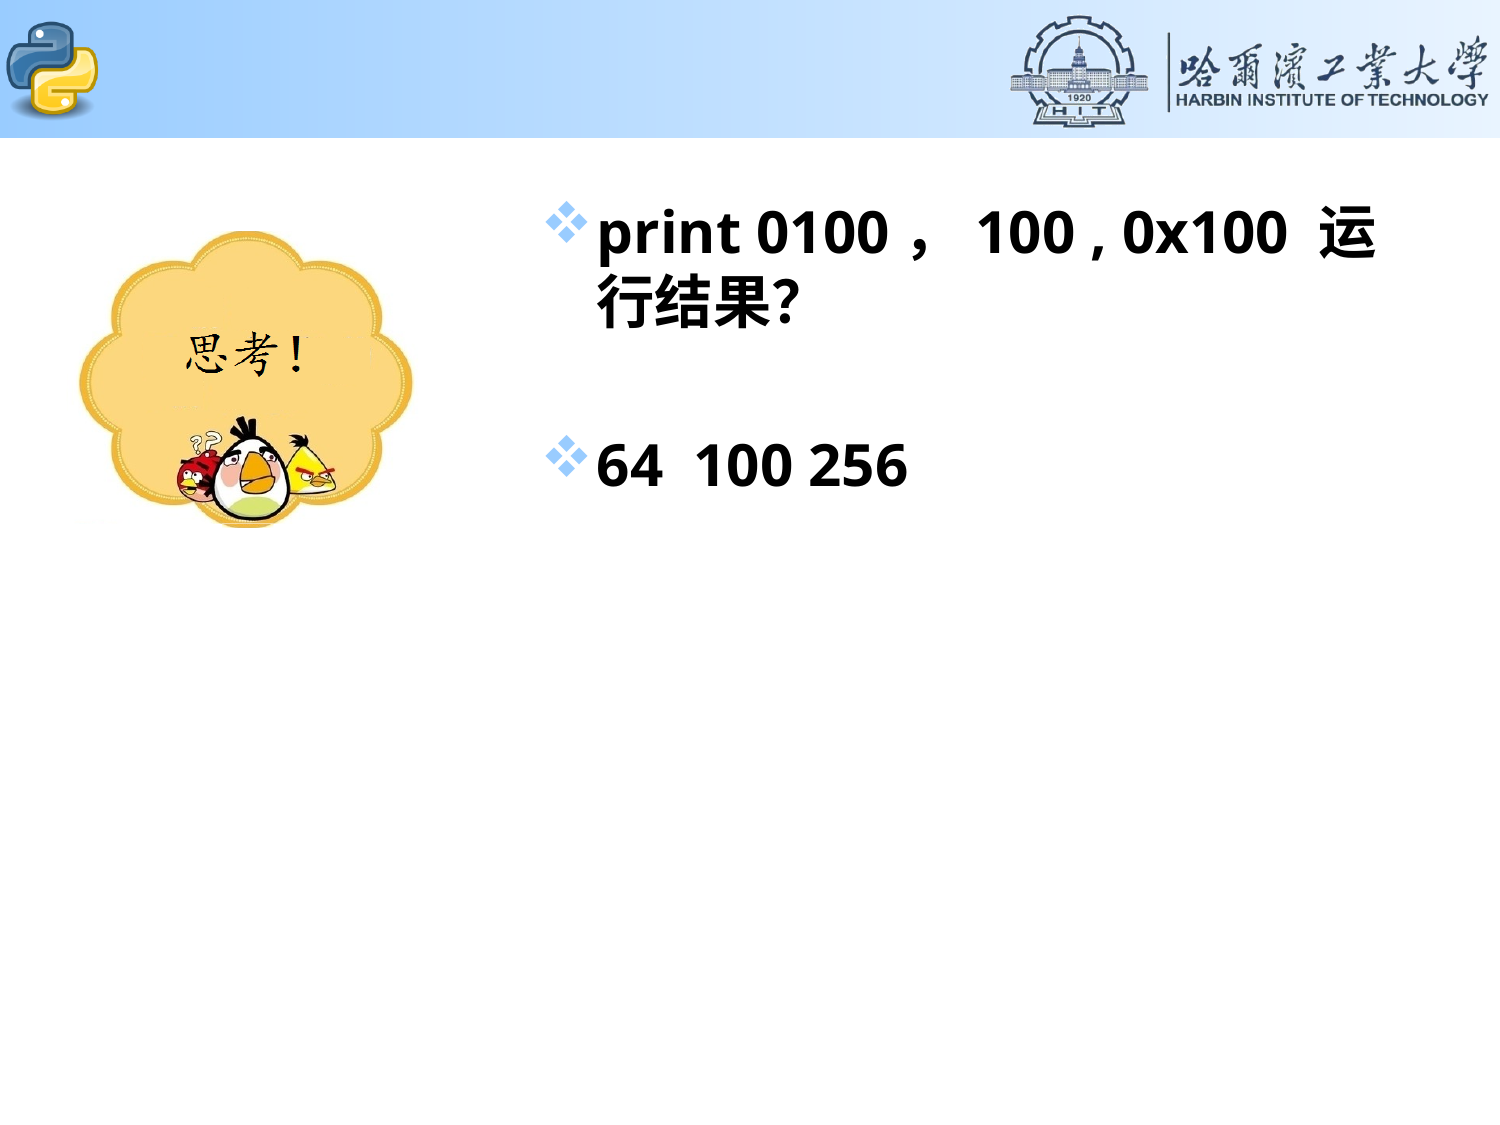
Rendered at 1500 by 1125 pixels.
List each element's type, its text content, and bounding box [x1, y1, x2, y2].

picture [0, 19, 104, 123]
picture [1000, 4, 1500, 138]
picture [64, 231, 423, 538]
list print 0100，100 , 0x100 运行结果？ 64 100 256 [525, 187, 1450, 385]
